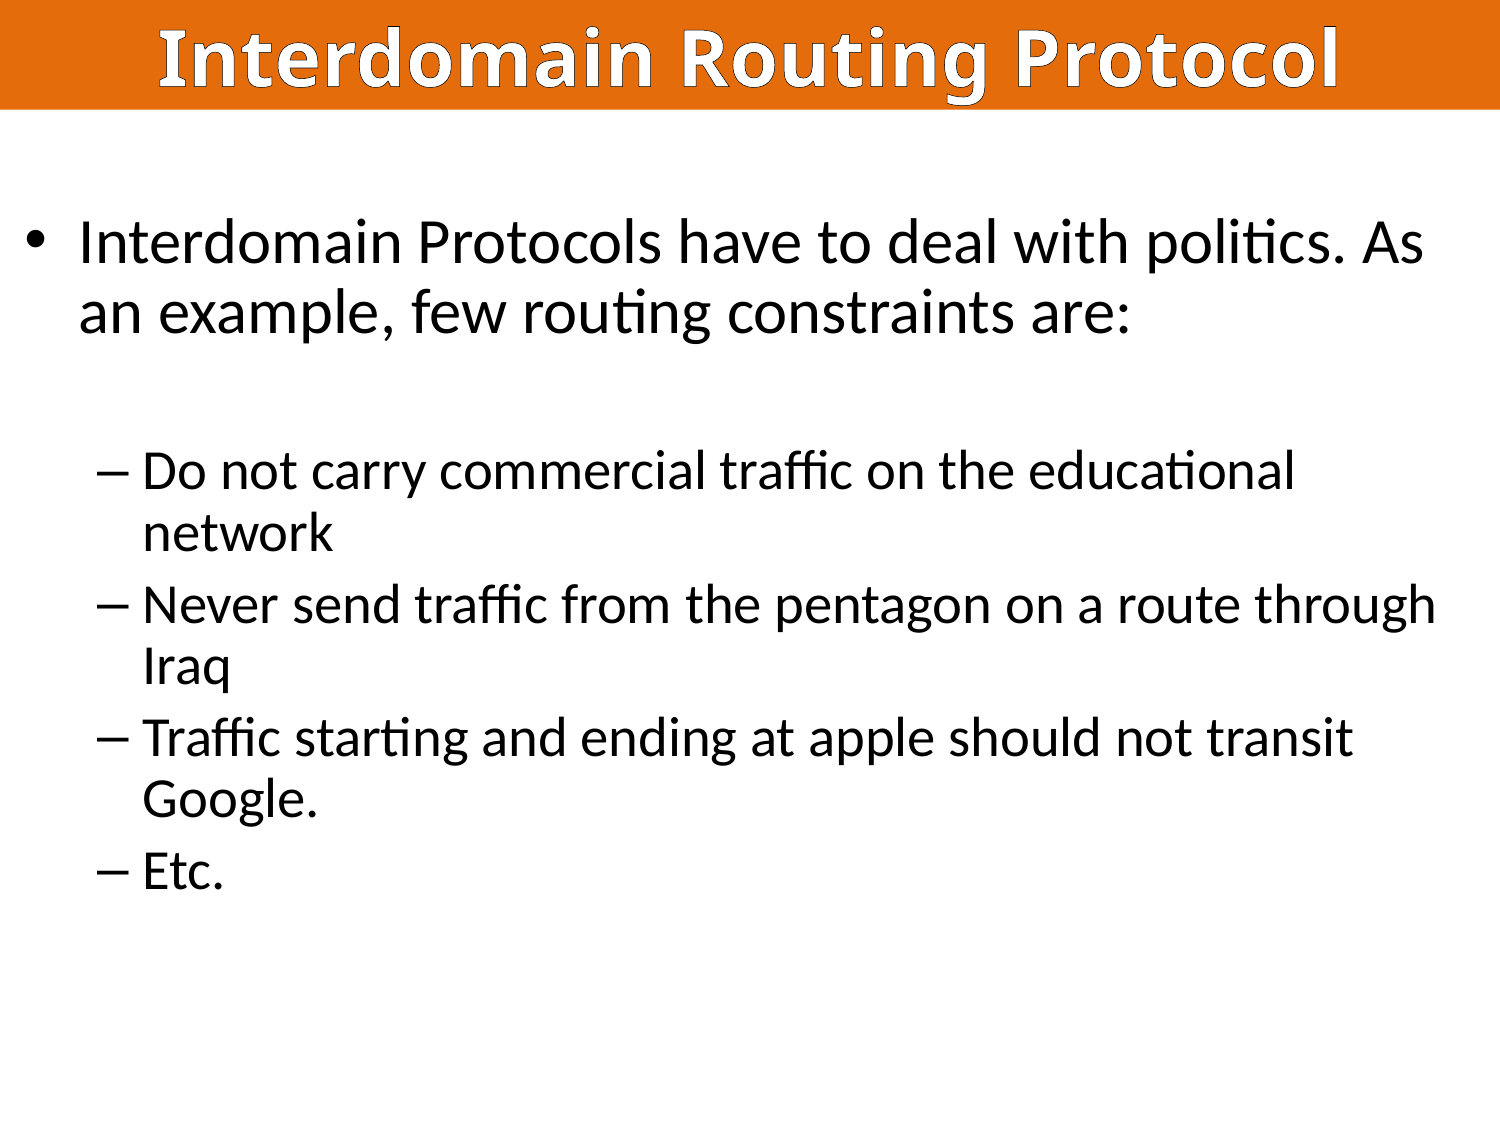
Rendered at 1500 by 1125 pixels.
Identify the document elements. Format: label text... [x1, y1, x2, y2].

list Interdomain Protocols have to deal with politics. As an example, few routing constraints are: Do not carry commercial traffic on the educational network Never send traffic from the pentagon on a route through Iraq Traffic starting and ending at apple should not transit Google. Etc. [9, 200, 1472, 913]
text_box Interdomain Routing Protocol [0, 0, 1500, 110]
